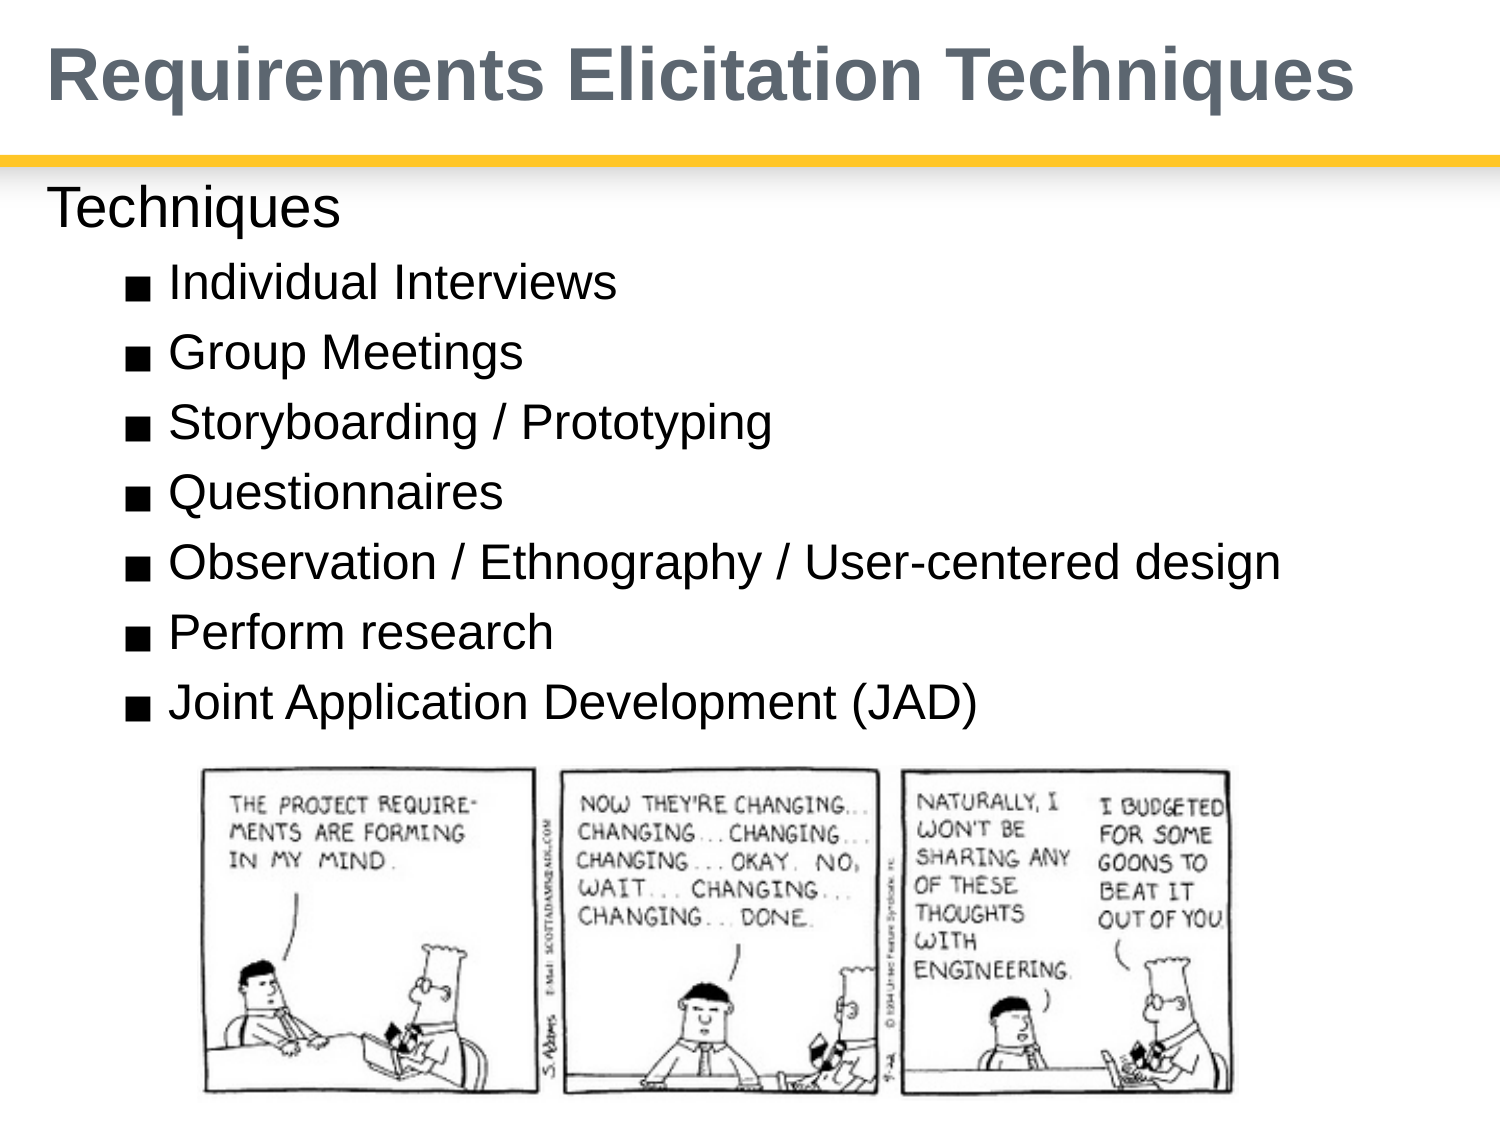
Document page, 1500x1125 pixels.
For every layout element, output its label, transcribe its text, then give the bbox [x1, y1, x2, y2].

title Requirements Elicitation Techniques [31, 0, 1460, 154]
text_box Techniques Individual Interviews Group Meetings Storyboarding / Prototyping Questionnaires Observation / Ethnography / User-centered design Perform research Joint Application Development (JAD) [31, 162, 1382, 775]
picture [196, 765, 1240, 1104]
